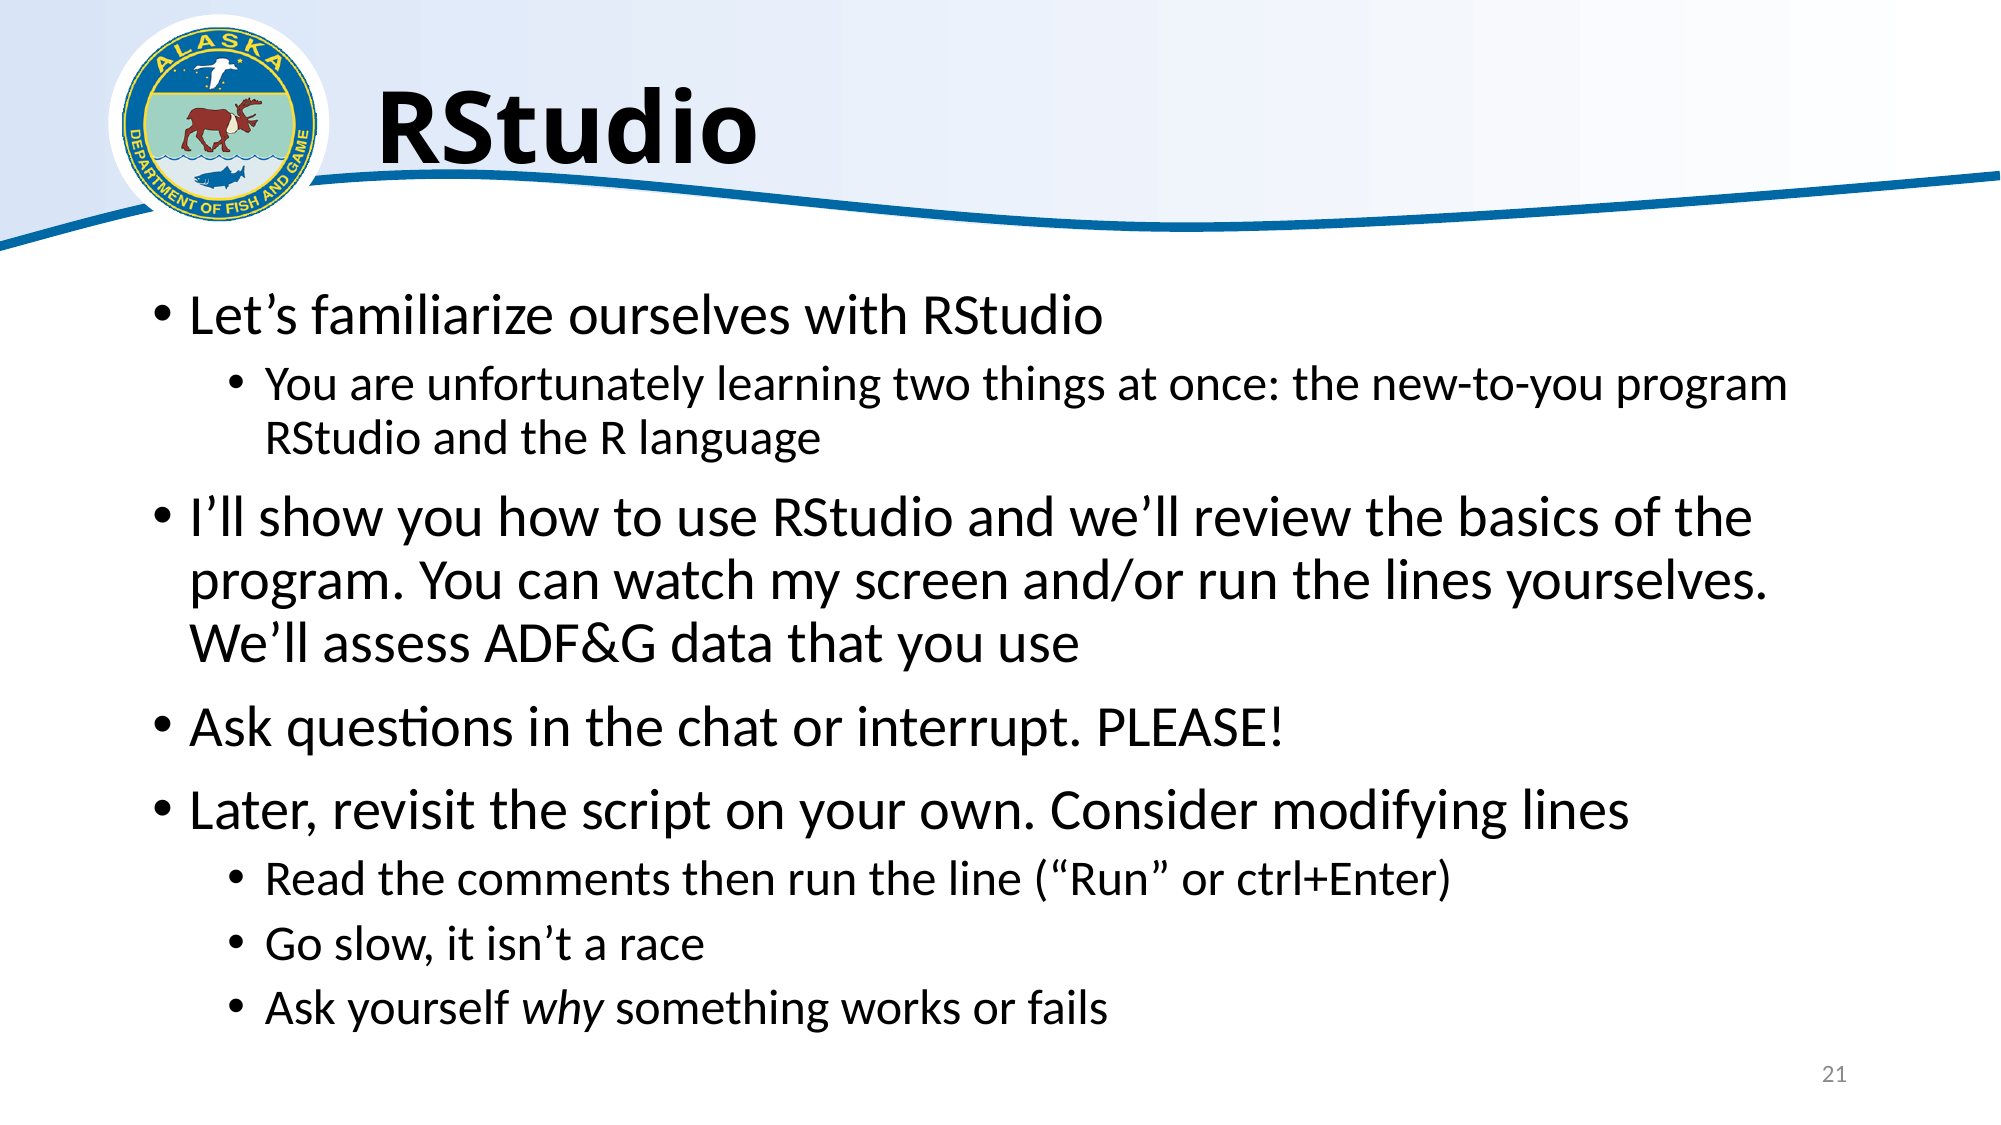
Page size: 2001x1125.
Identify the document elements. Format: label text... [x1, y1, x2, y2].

list Let’s familiarize ourselves with RStudio You are unfortunately learning two things at once: the new-to-you program RStudio and the R language I’ll show you how to use RStudio and we’ll review the basics of the program. You can watch my screen and/or run the lines yourselves. We’ll assess ADF&G data that you use Ask questions in the chat or interrupt. PLEASE! Later, revisit the script on your own. Consider modifying lines Read the comments then run the line (“Run” or ctrl+Enter) Go slow, it isn’t a race Ask yourself why something works or fails [137, 276, 1863, 1065]
picture [30, 14, 408, 232]
title RStudio [359, 30, 1863, 232]
slide_number 21 [1412, 1042, 1863, 1103]
